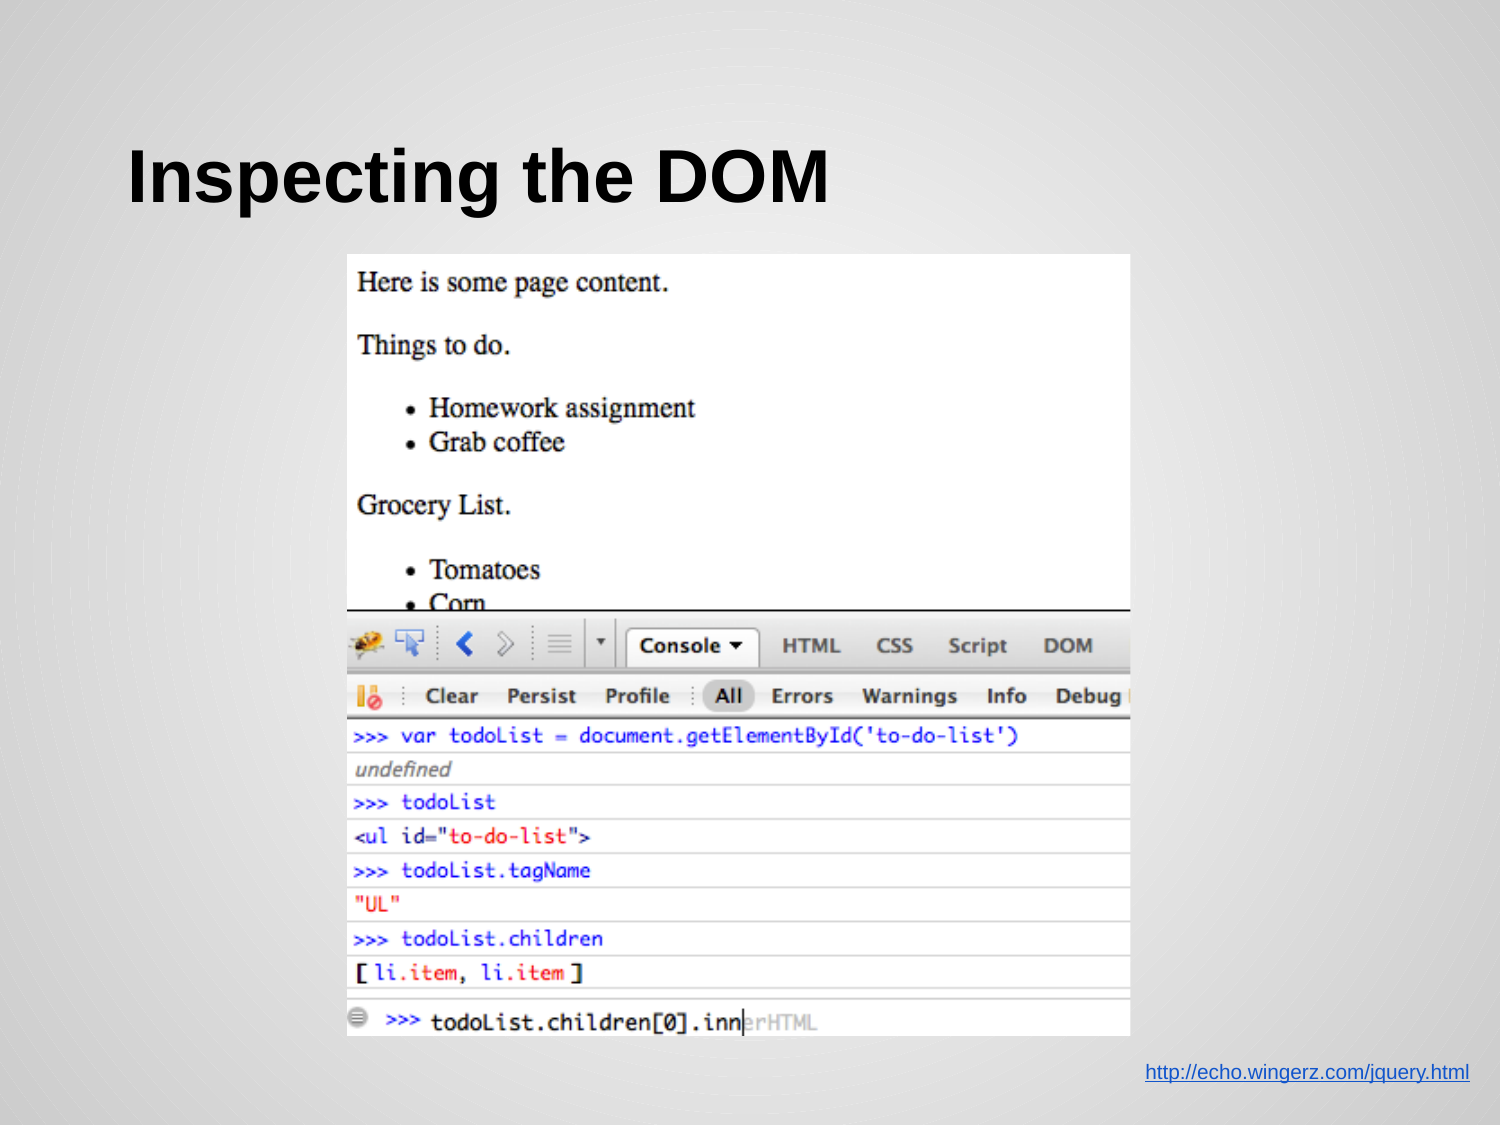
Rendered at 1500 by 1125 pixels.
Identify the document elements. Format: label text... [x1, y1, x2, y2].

title Inspecting the DOM [75, 14, 1425, 233]
text_box [347, 254, 1131, 1036]
text_box http://echo.wingerz.com/jquery.html [1130, 1044, 1489, 1125]
